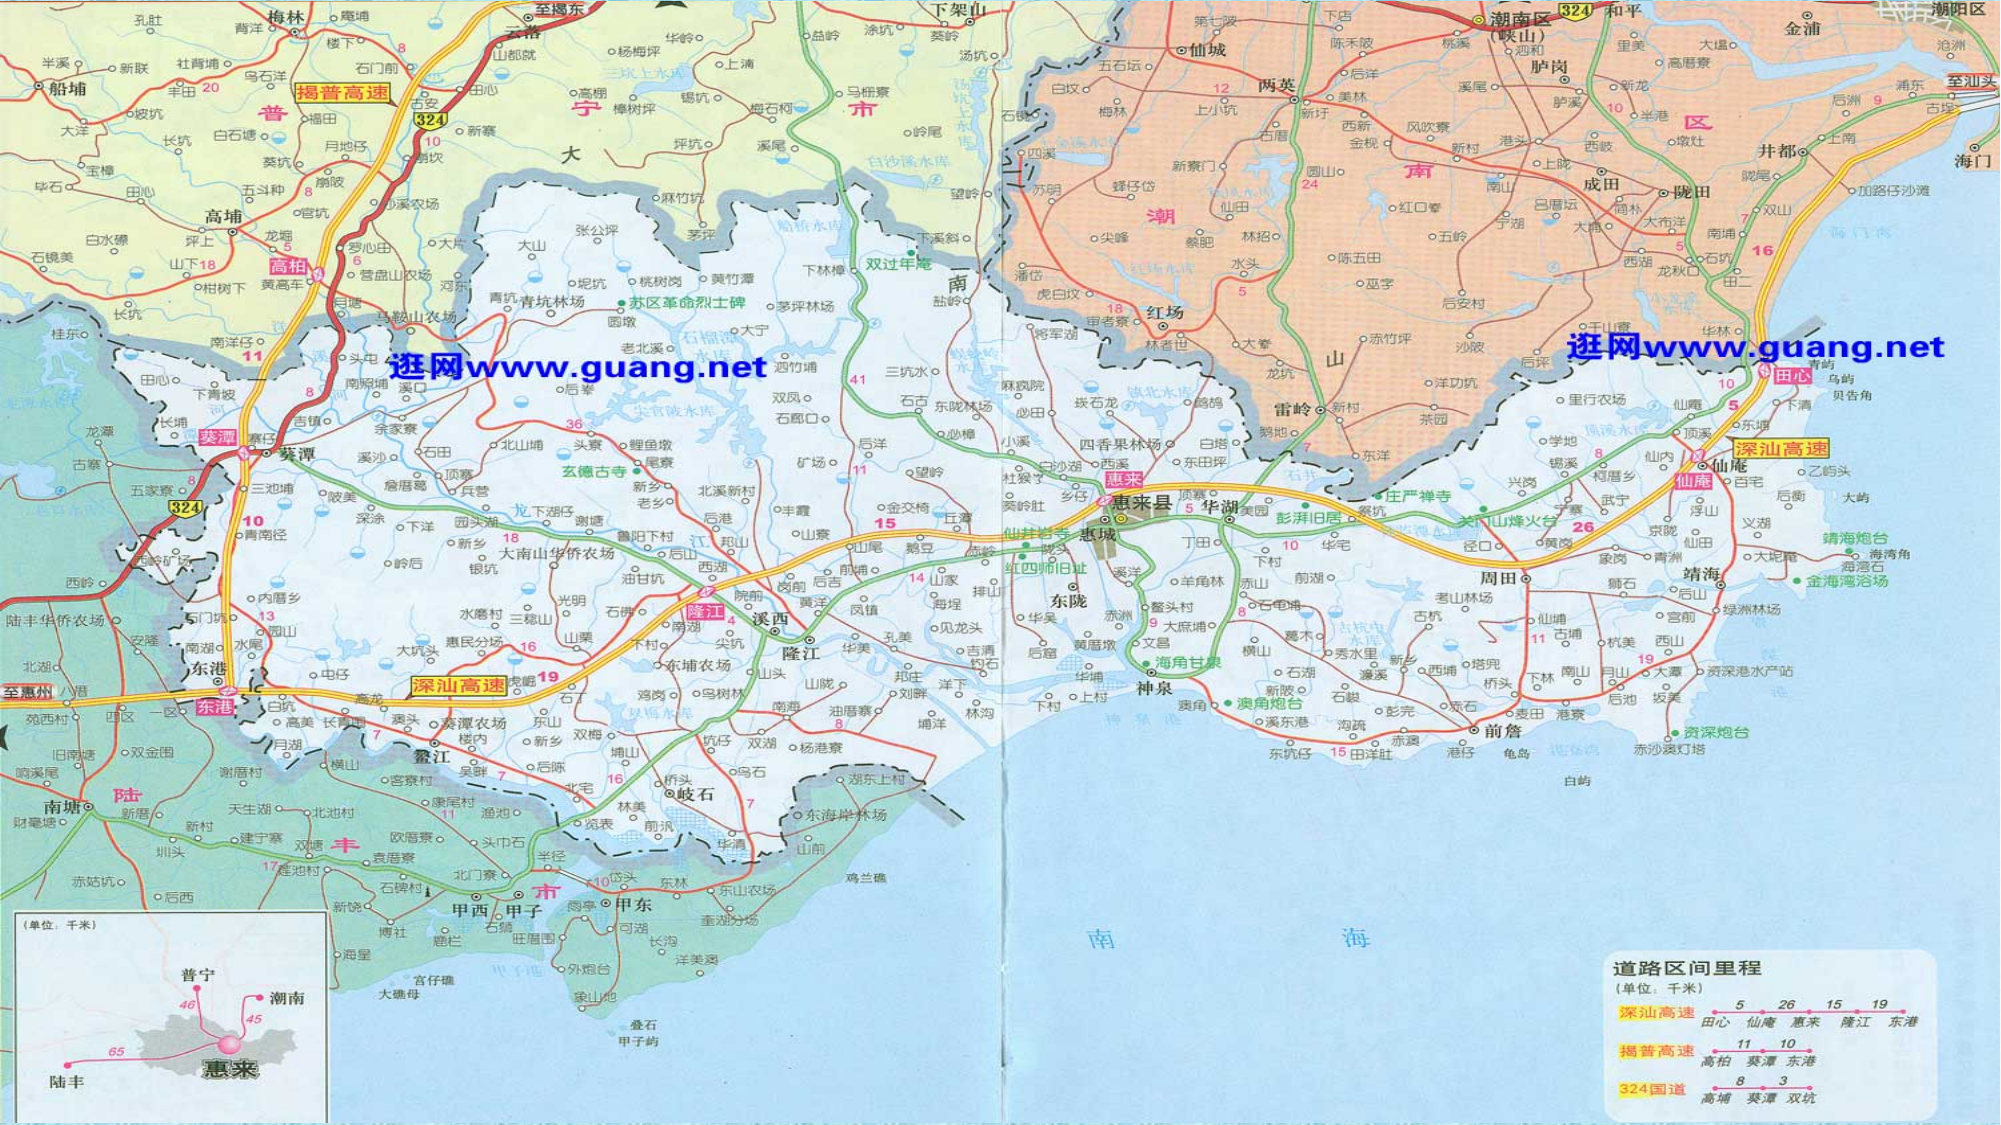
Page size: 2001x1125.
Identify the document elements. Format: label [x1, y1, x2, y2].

picture [0, 0, 2001, 1125]
list [0, 1, 2000, 1124]
